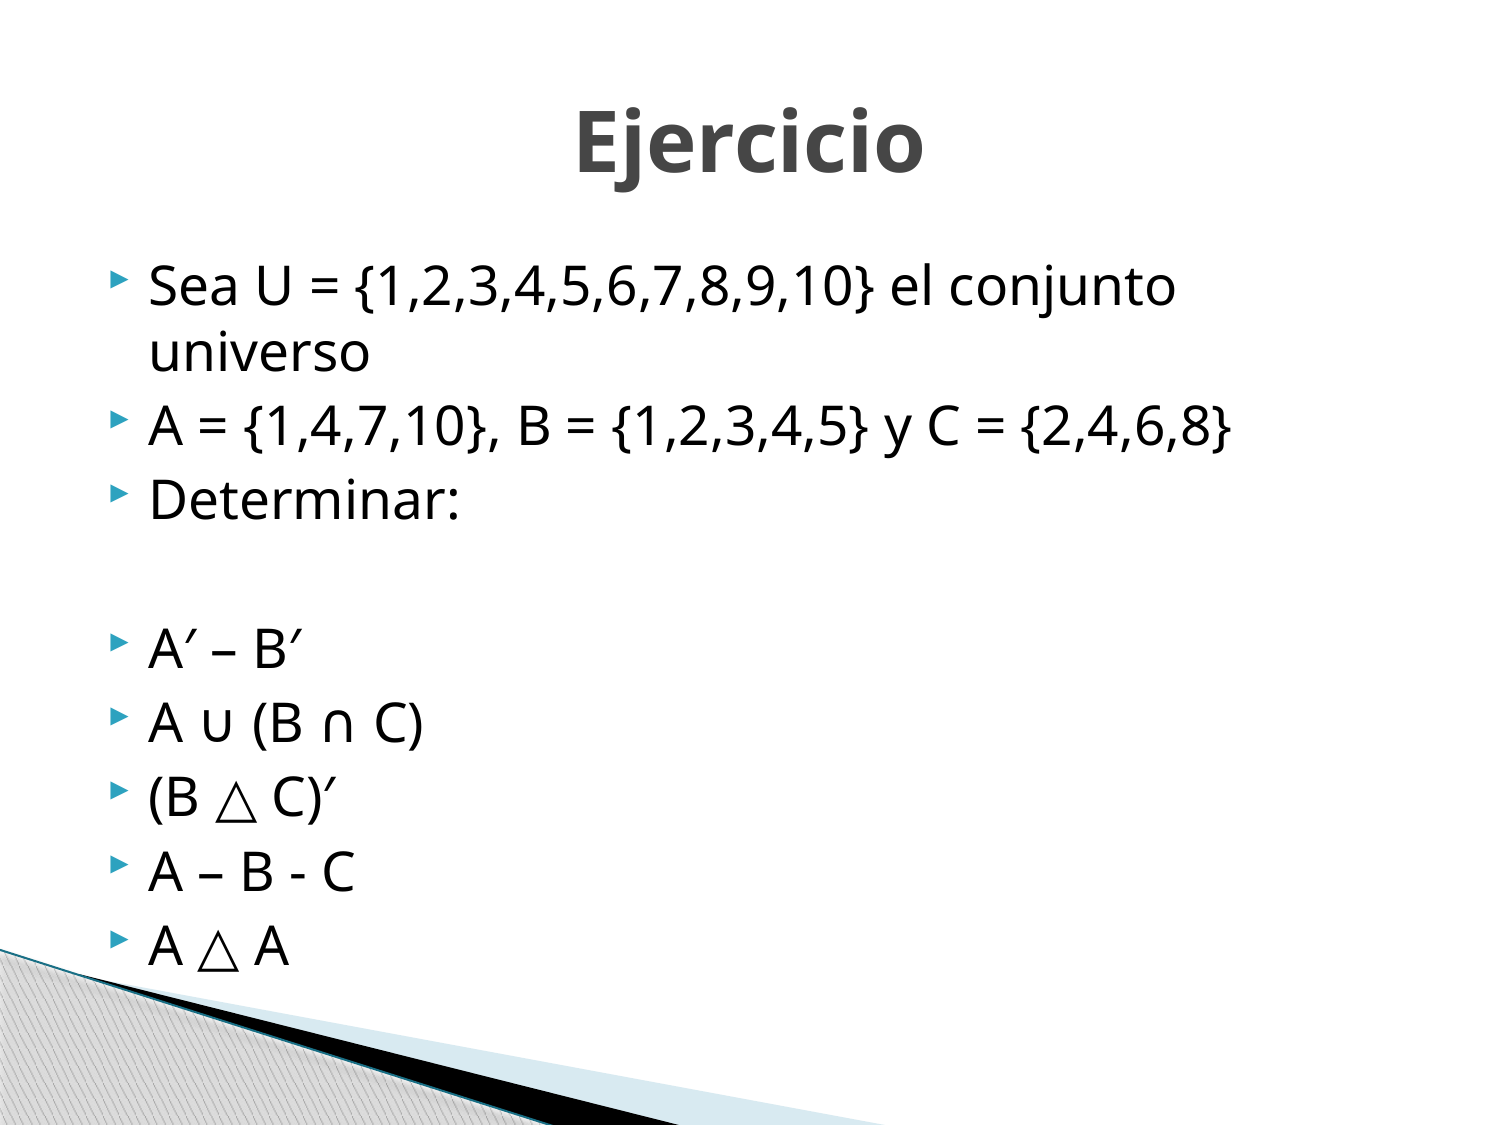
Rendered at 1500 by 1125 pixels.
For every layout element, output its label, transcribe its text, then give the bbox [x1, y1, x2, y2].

title Ejercicio [75, 45, 1425, 233]
list Sea U = {1,2,3,4,5,6,7,8,9,10} el conjunto universo A = {1,4,7,10}, B = {1,2,3,4,5} y C = {2,4,6,8} Determinar: A′ – B′ A ∪ (B ∩ C) (B △ C)′ A – B - C A △ A [75, 243, 1425, 986]
